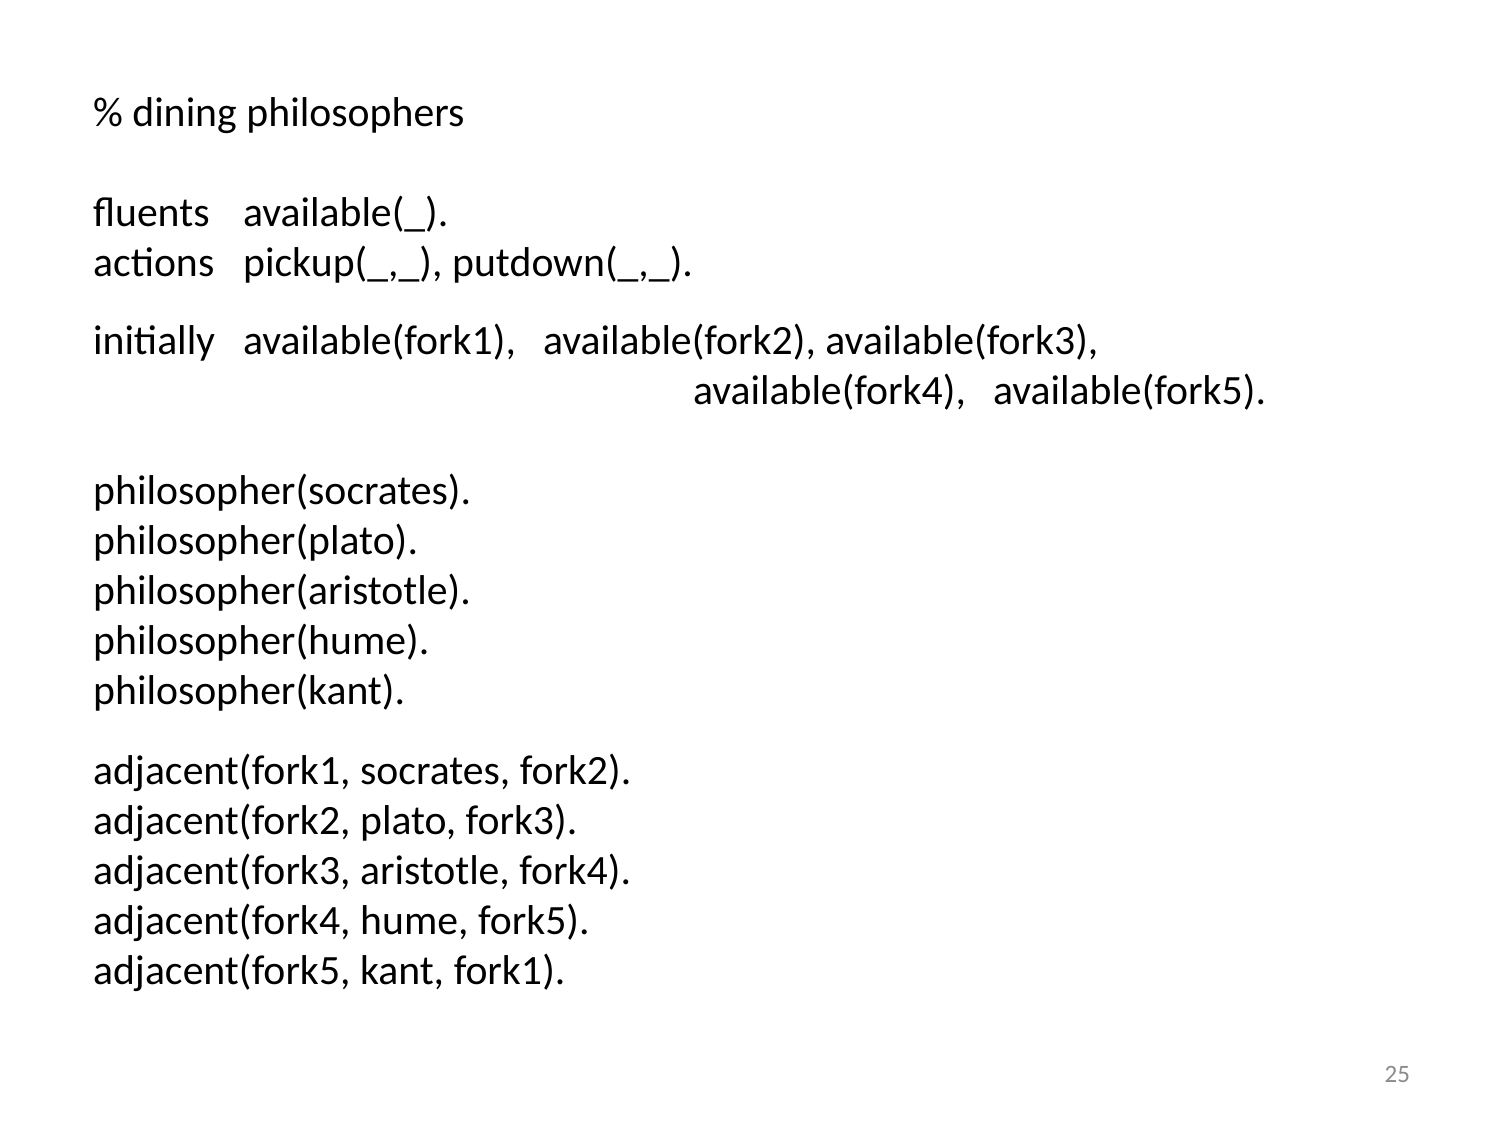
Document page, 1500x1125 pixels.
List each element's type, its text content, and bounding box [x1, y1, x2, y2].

text_box % dining philosophers fluents available(_). actions pickup(_,_), putdown(_,_). initially available(fork1), available(fork2), available(fork3), available(fork4), available(fork5). philosopher(socrates). philosopher(plato). philosopher(aristotle). philosopher(hume). philosopher(kant). adjacent(fork1, socrates, fork2). adjacent(fork2, plato, fork3). adjacent(fork3, aristotle, fork4). adjacent(fork4, hume, fork5). adjacent(fork5, kant, fork1). [78, 77, 1425, 1067]
slide_number 25 [1074, 1067, 1425, 1103]
